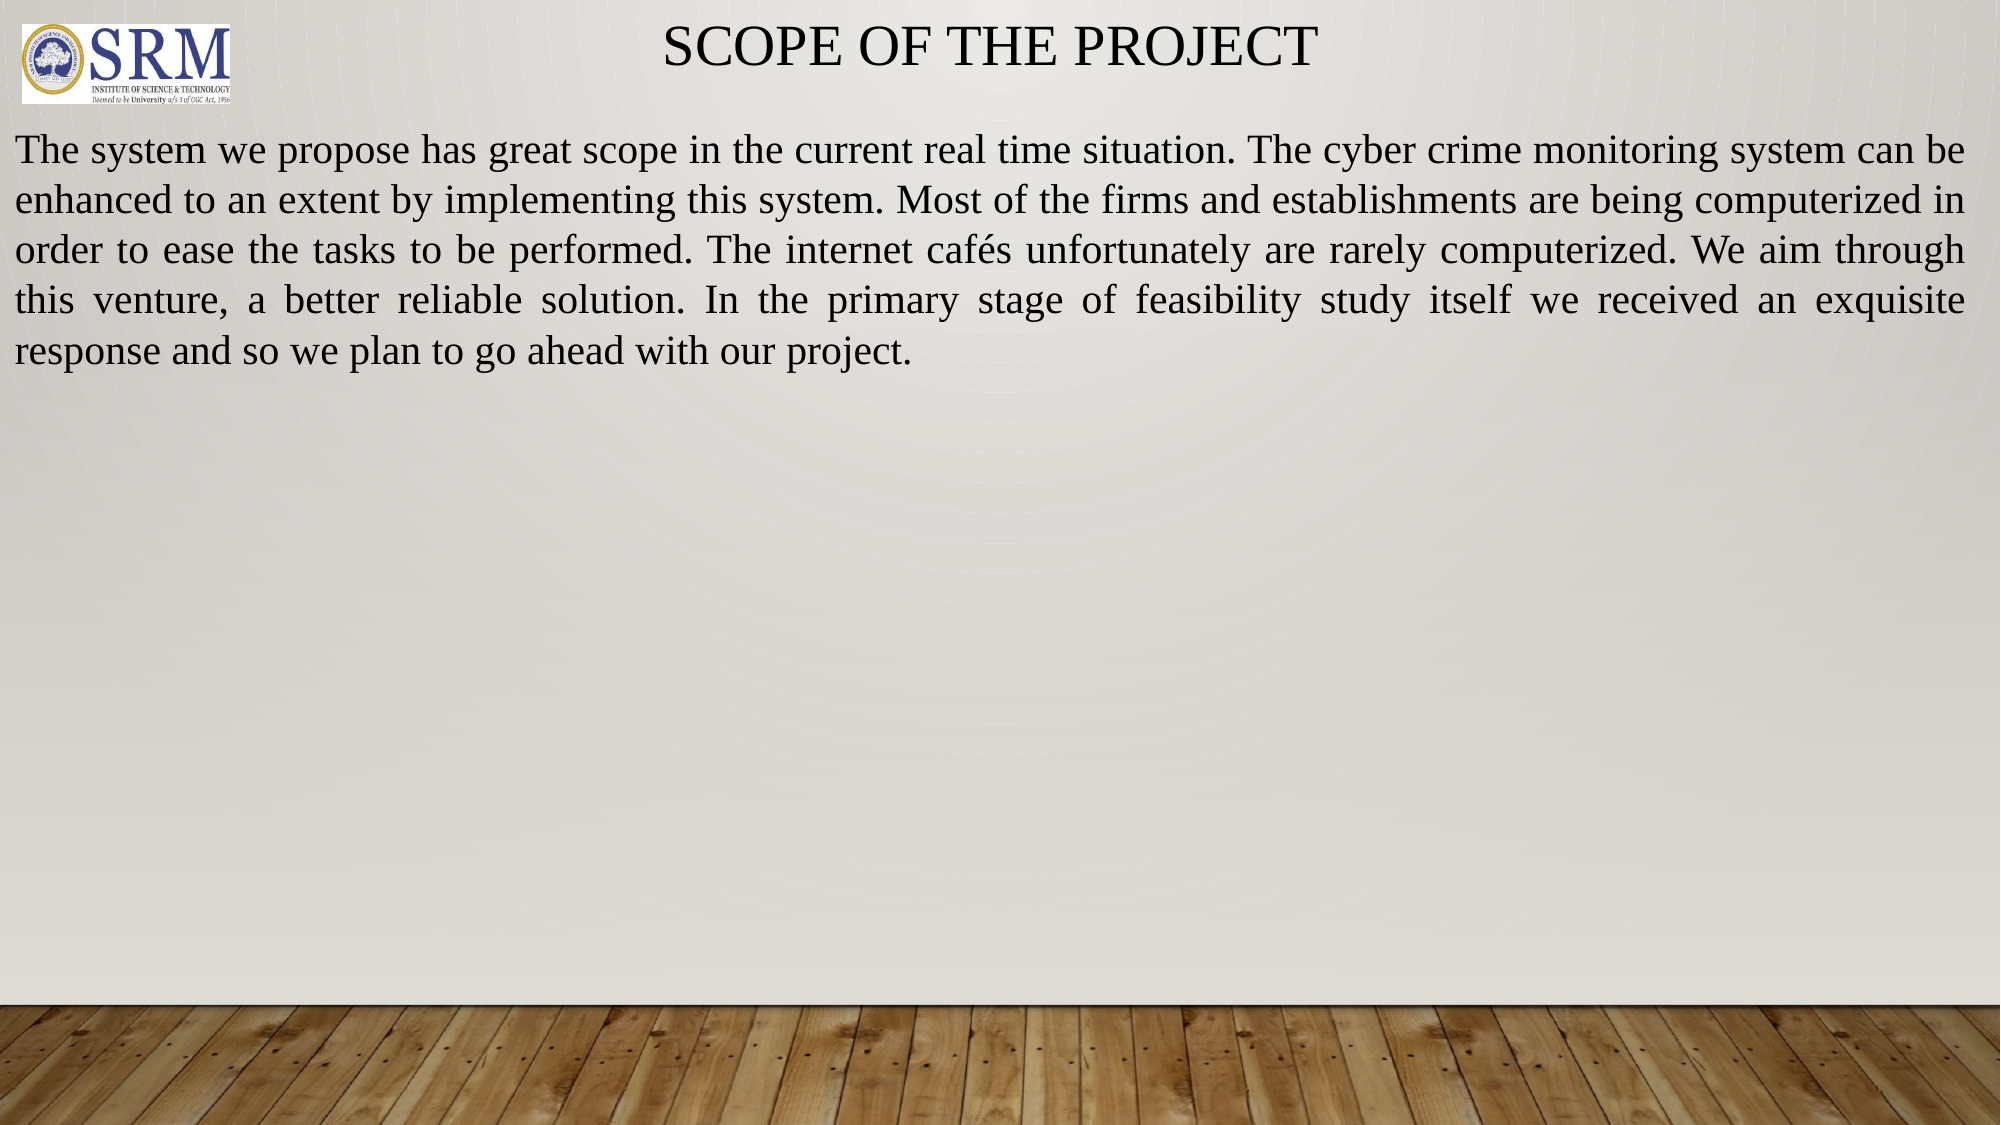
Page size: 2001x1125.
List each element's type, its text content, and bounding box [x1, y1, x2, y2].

picture [0, 1005, 2000, 1125]
text_box SCOPE OF THE PROJECT The system we propose has great scope in the current real time situation. The cyber crime monitoring system can be enhanced to an extent by implementing this system. Most of the firms and establishments are being computerized in order to ease the tasks to be performed. The internet cafés unfortunately are rarely computerized. We aim through this venture, a better reliable solution. In the primary stage of feasibility study itself we received an exquisite response and so we plan to go ahead with our project. [0, 0, 1983, 380]
picture [22, 23, 230, 105]
